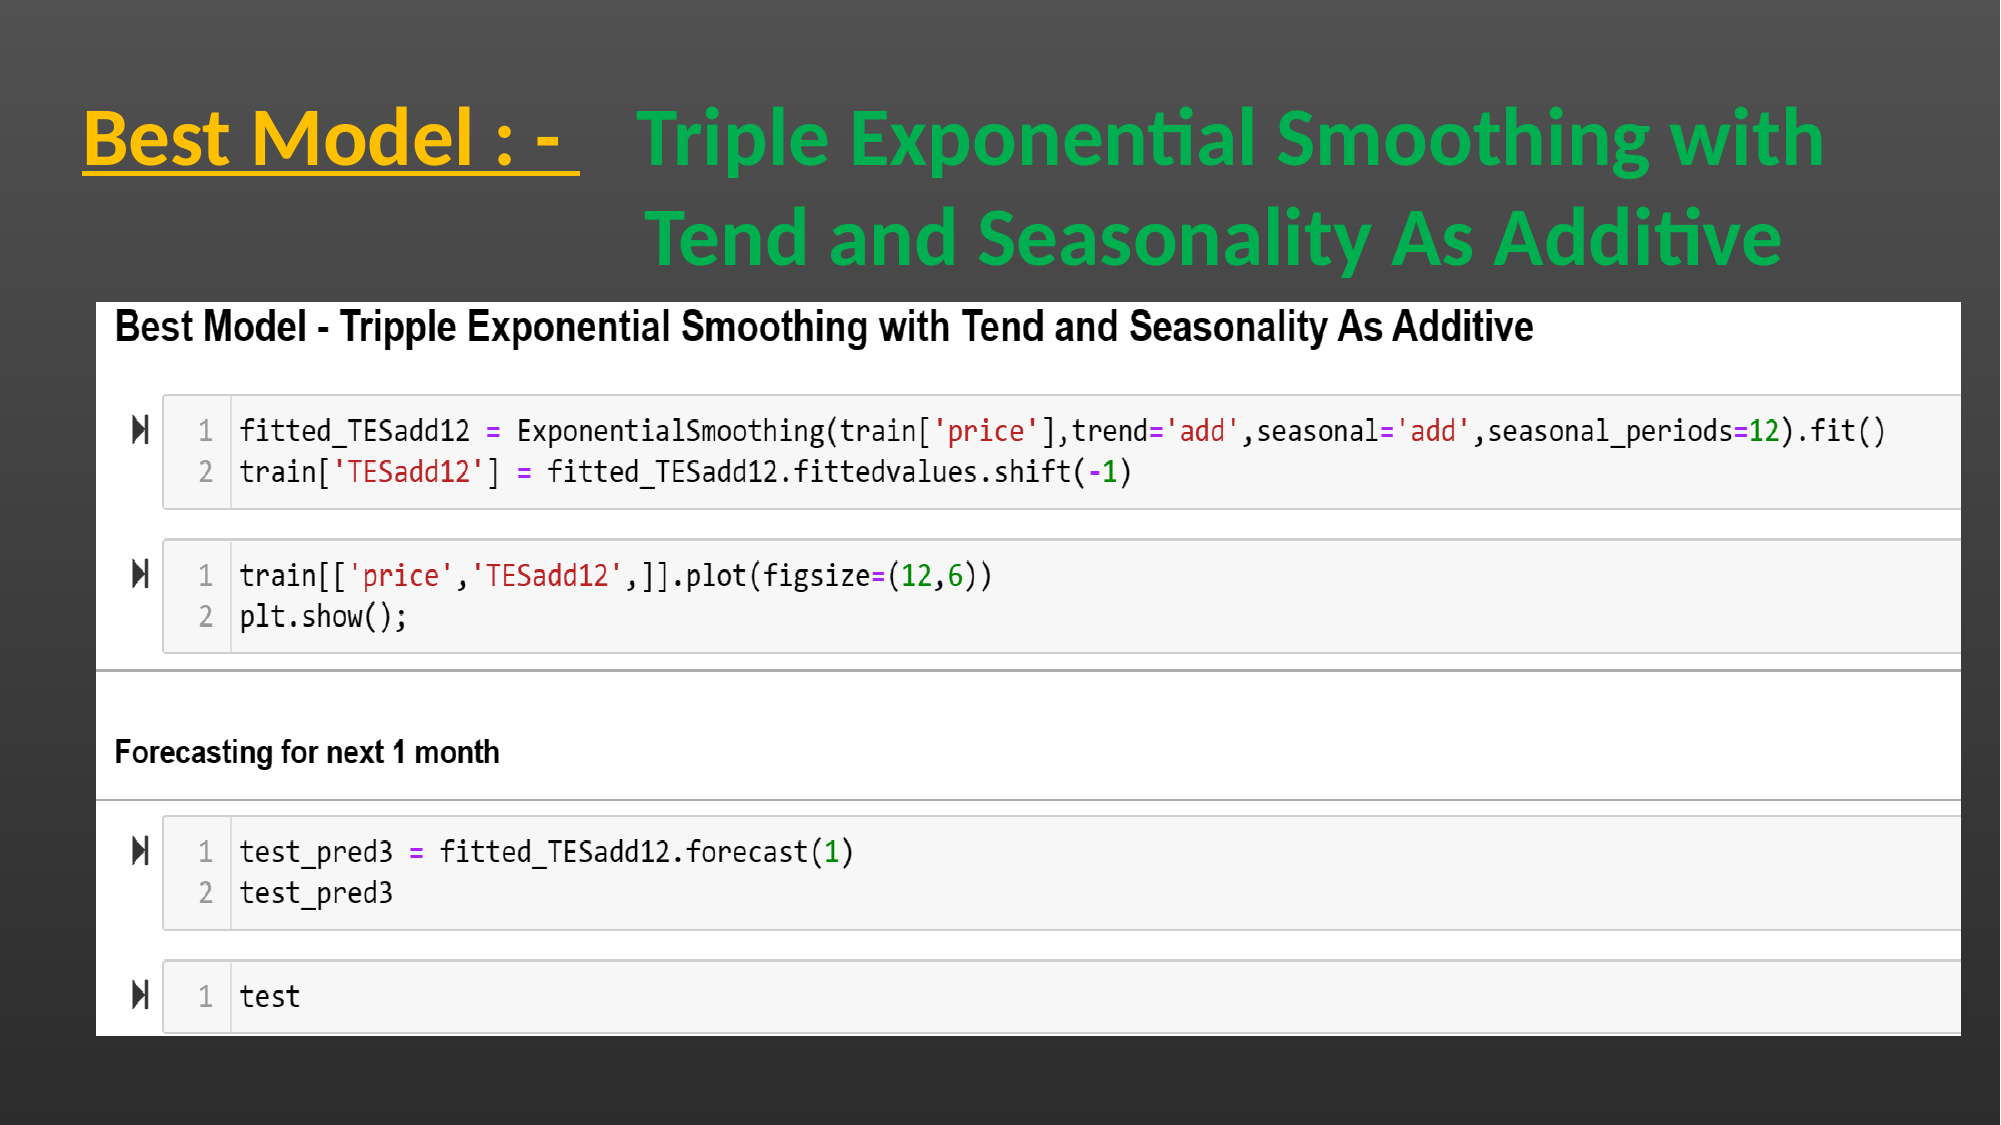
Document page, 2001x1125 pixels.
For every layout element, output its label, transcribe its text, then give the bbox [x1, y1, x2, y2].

picture [96, 302, 1961, 1036]
text_box Best Model : - Triple Exponential Smoothing with Tend and Seasonality As Additive [67, 74, 1842, 390]
